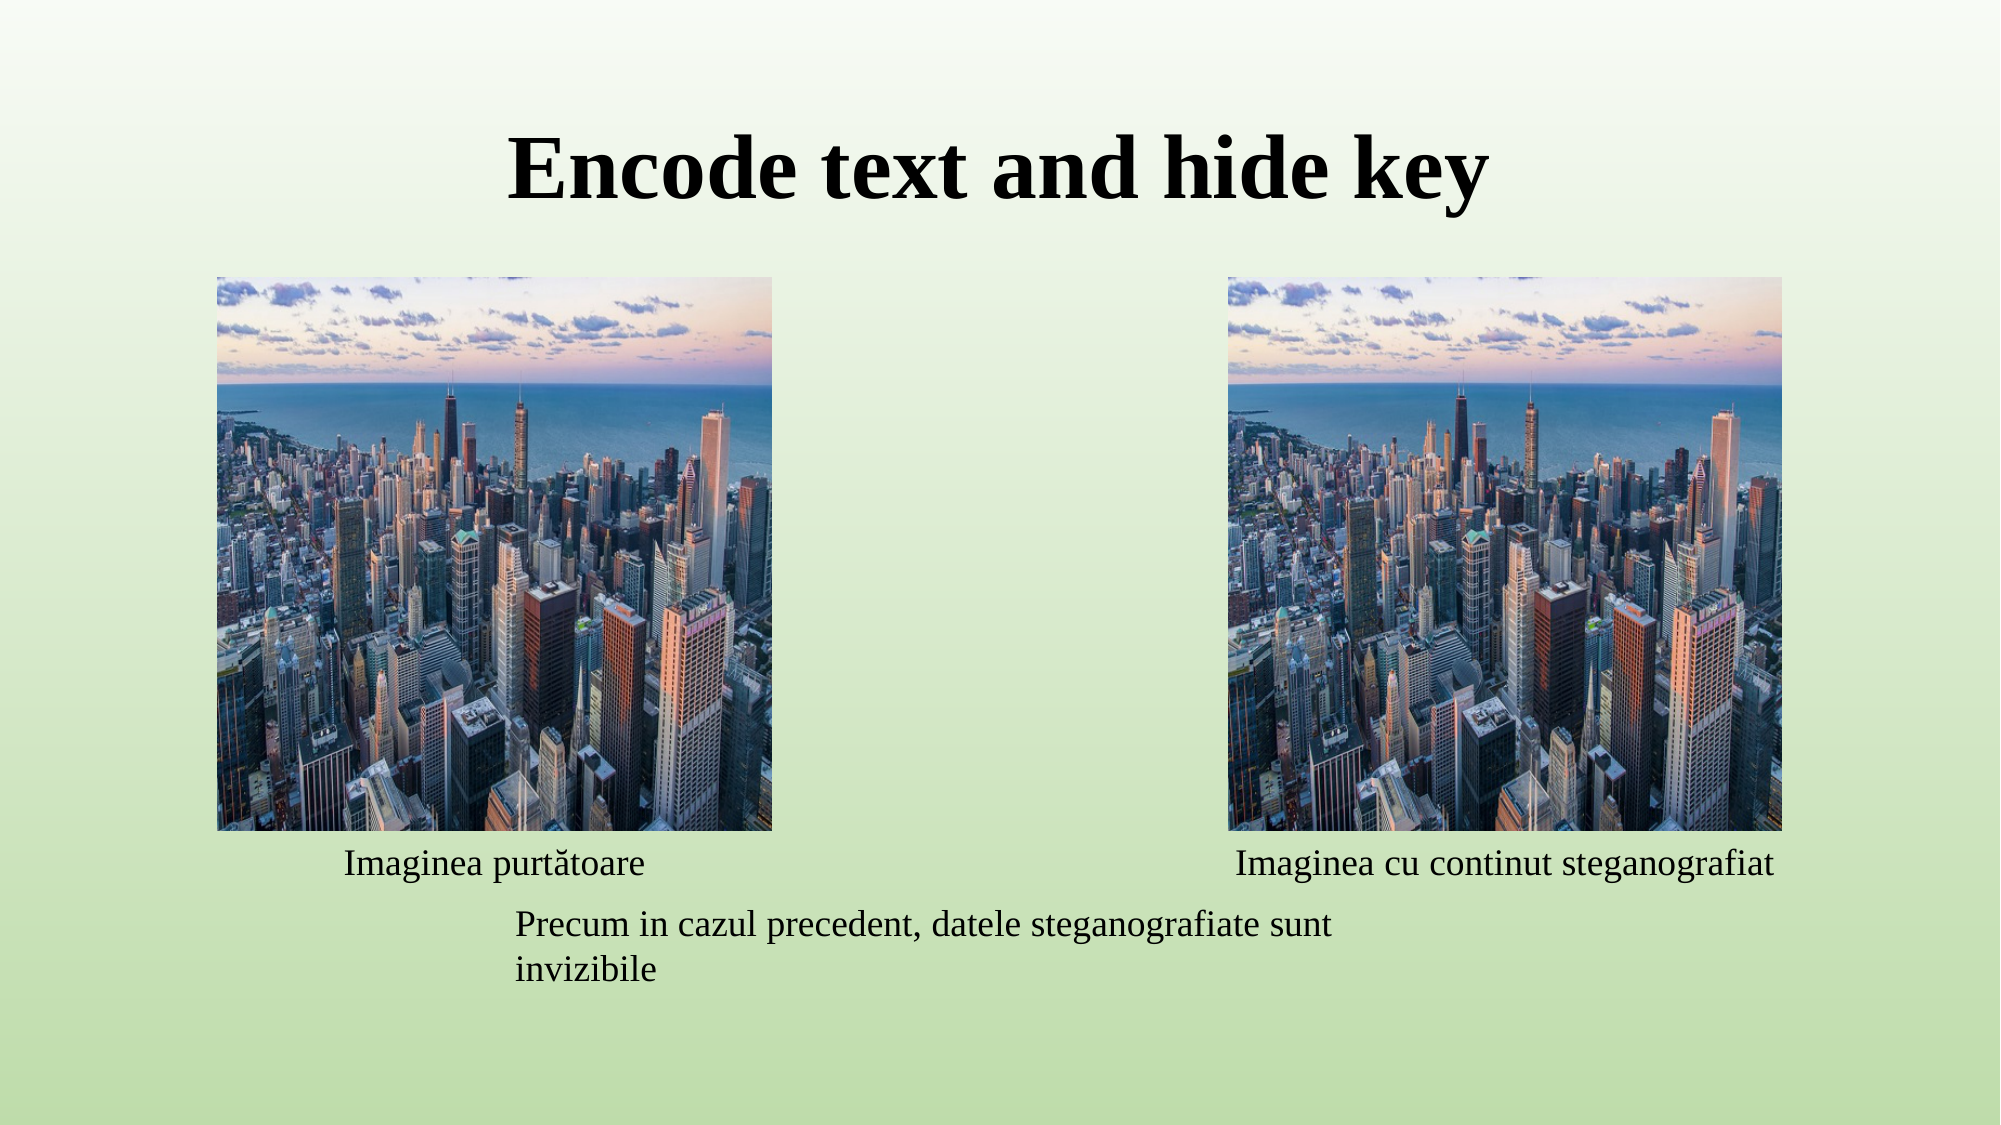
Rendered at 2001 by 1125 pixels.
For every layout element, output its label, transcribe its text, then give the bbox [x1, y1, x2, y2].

text_box Precum in cazul precedent, datele steganografiate sunt invizibile [500, 891, 1500, 997]
picture [217, 277, 772, 831]
picture [1228, 277, 1783, 831]
title Encode text and hide key [137, 59, 1863, 278]
text_box Imaginea cu continut steganografiat [1220, 830, 1791, 891]
text_box Imaginea purtătoare [328, 831, 661, 891]
